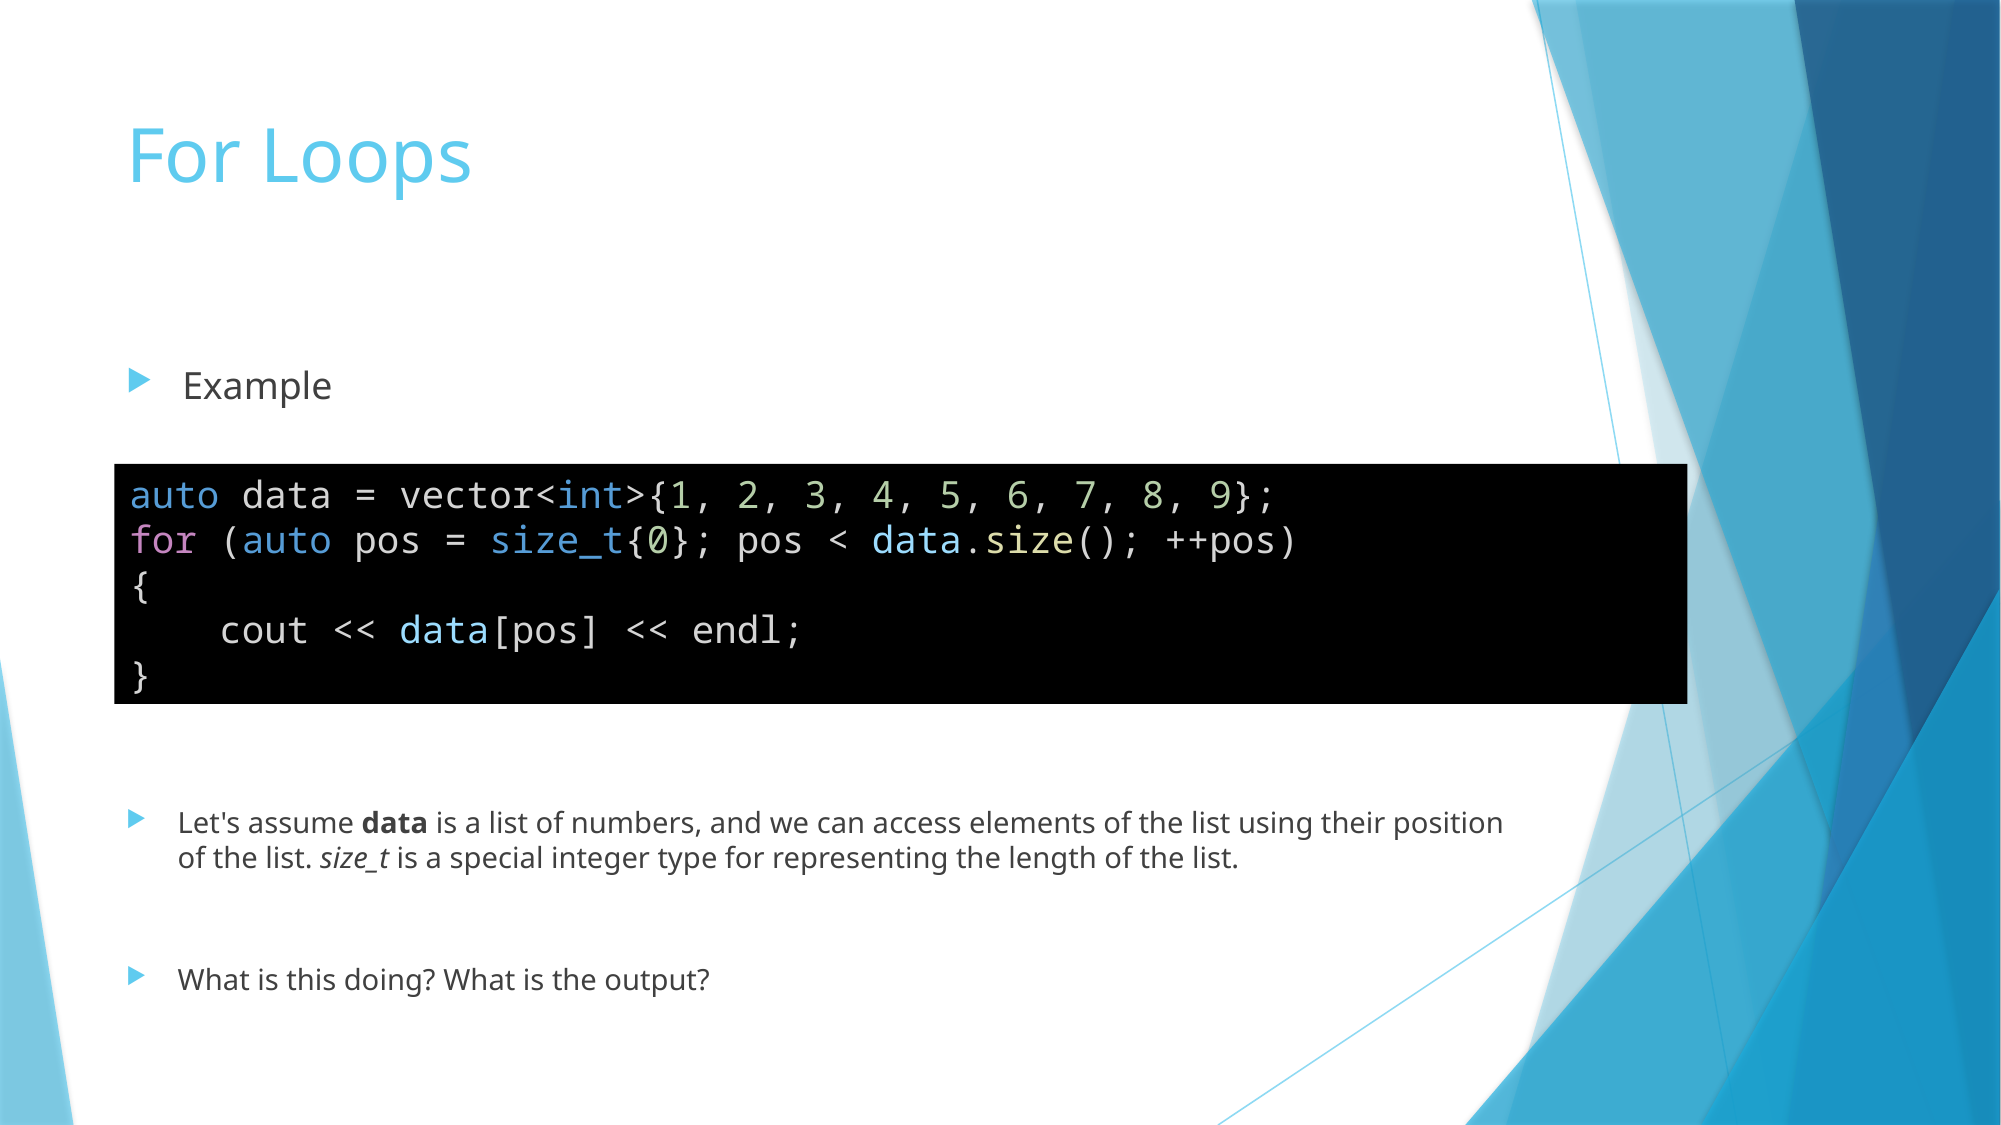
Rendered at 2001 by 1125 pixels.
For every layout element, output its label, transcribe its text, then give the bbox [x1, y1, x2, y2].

text_box auto data = vector<int>{1, 2, 3, 4, 5, 6, 7, 8, 9}; for (auto pos = size_t{0}; pos < data.size(); ++pos) { cout << data[pos] << endl; } [114, 463, 1688, 704]
title For Loops [111, 99, 1522, 317]
text_box Let's assume data is a list of numbers, and we can access elements of the list using their position of the list. size_t is a special integer type for representing the length of the list. What is this doing? What is the output? [111, 797, 1522, 1006]
list Example [111, 354, 1522, 506]
